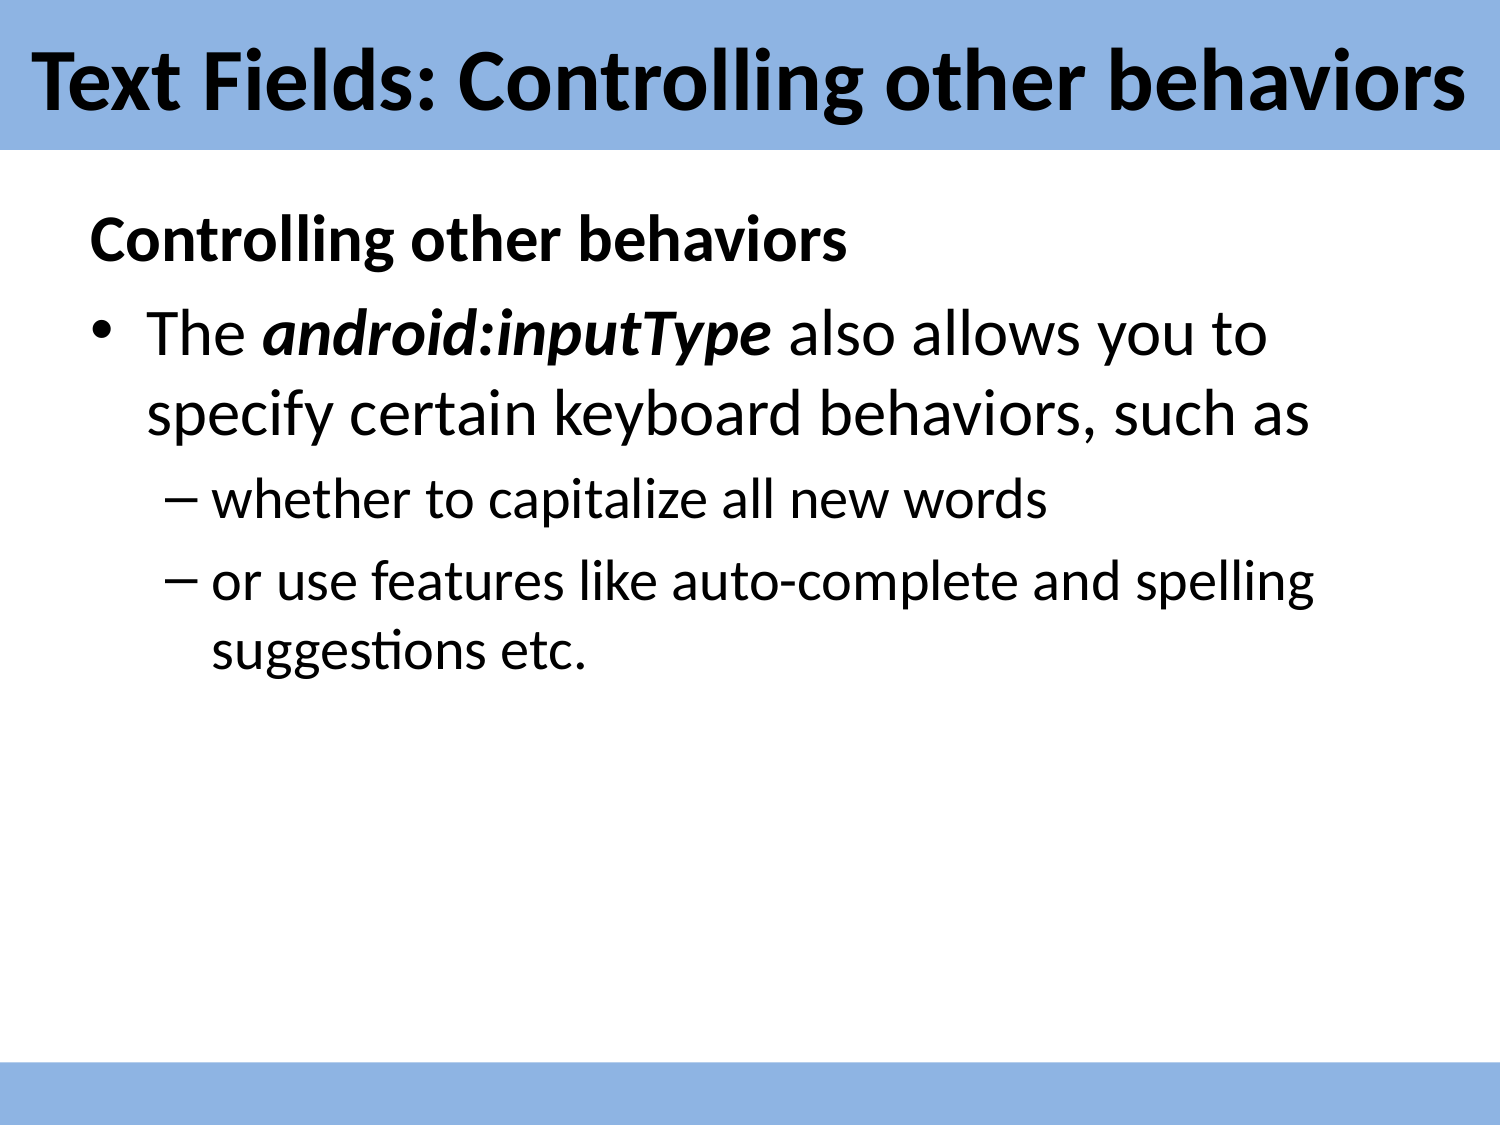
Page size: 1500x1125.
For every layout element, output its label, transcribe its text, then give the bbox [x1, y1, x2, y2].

text_box [0, 1060, 1500, 1125]
list Controlling other behaviors The android:inputType also allows you to specify certain keyboard behaviors, such as whether to capitalize all new words or use features like auto-complete and spelling suggestions etc. [75, 187, 1438, 1060]
title Text Fields: Controlling other behaviors [0, 0, 1500, 150]
